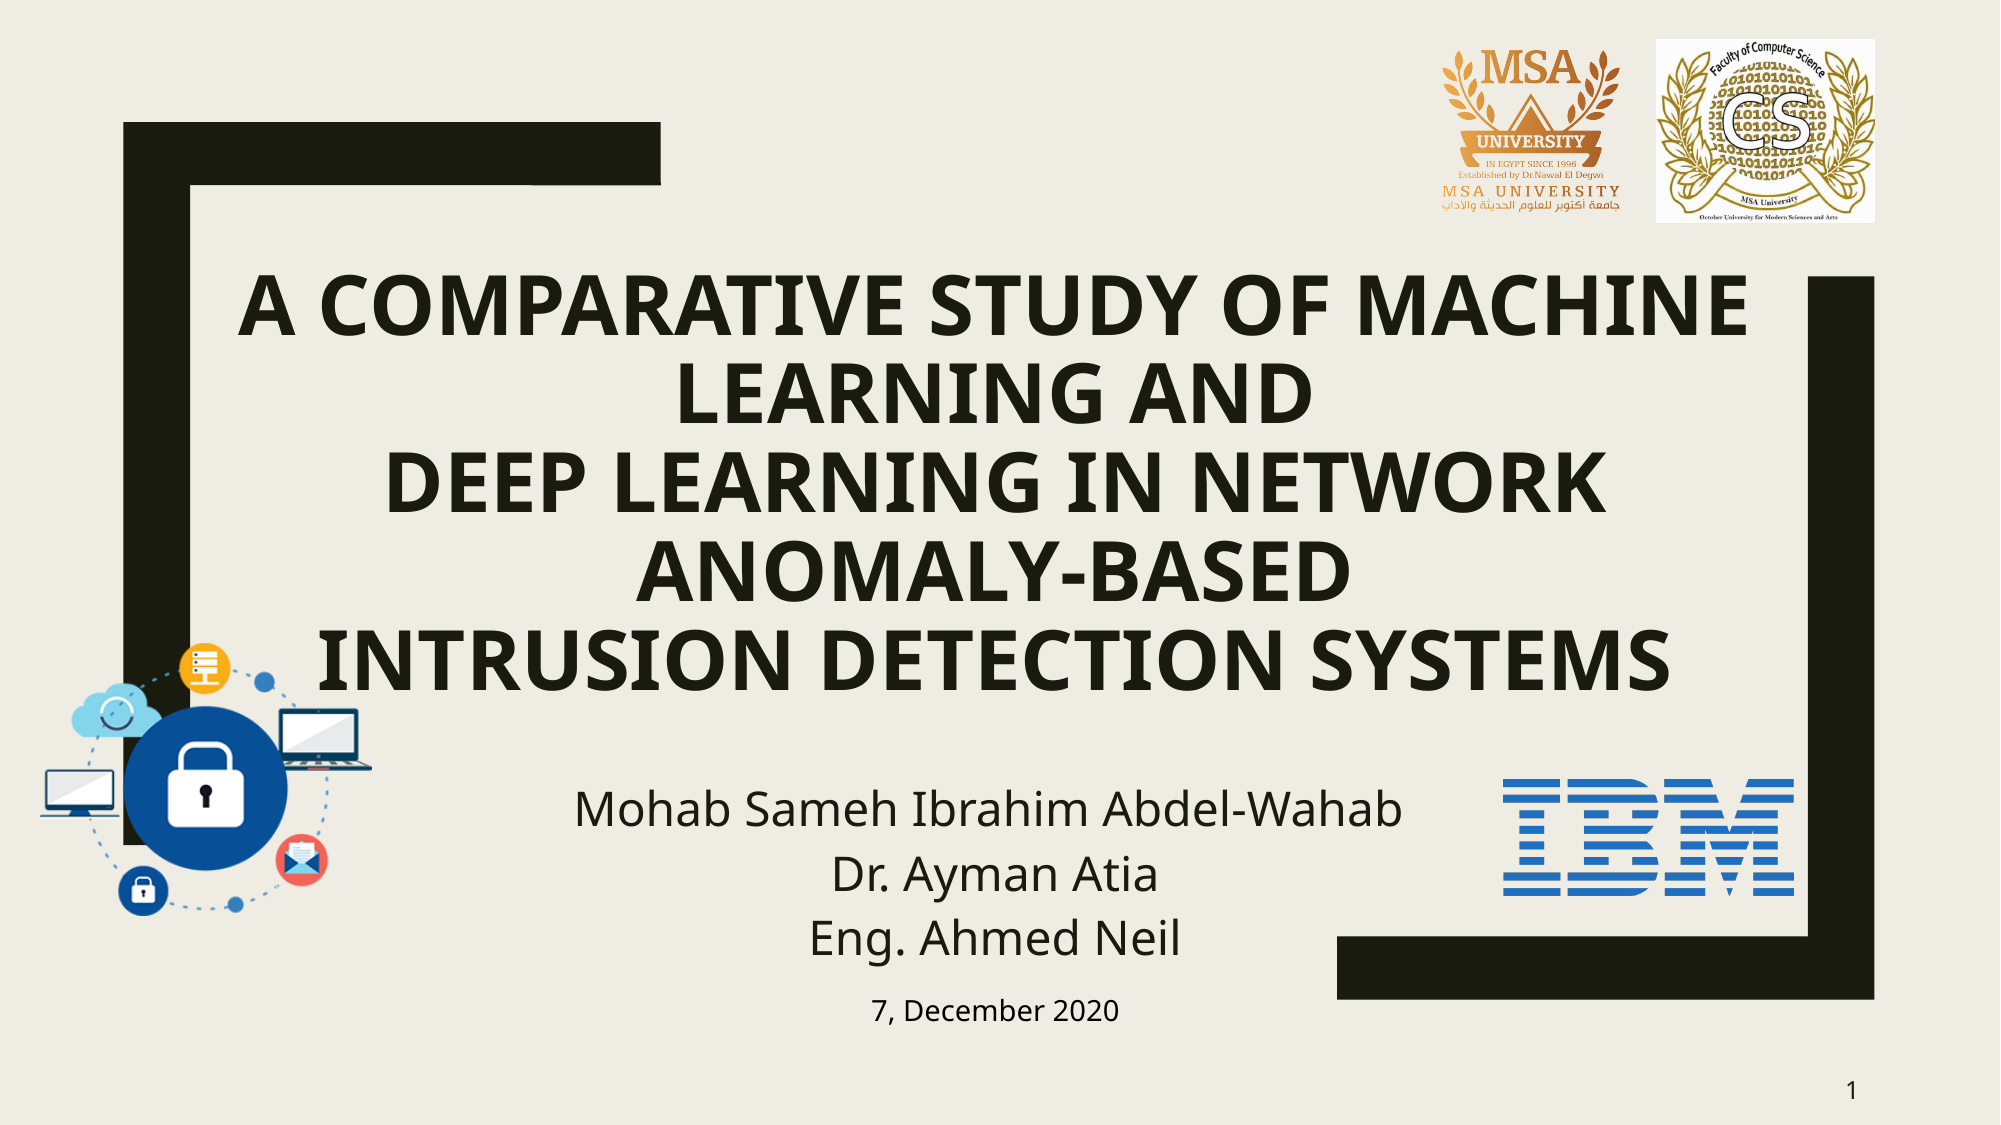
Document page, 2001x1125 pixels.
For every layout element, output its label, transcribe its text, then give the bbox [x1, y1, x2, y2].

text_box 7, December 2020 [791, 984, 1199, 1035]
picture [1389, 0, 1875, 273]
title A Comparative Study of Machine Learning and Deep Learning in Network Anomaly-Based Intrusion Detection Systems [196, 262, 1794, 717]
picture [40, 643, 372, 916]
picture [1503, 779, 1794, 897]
slide_number 1 [1612, 1058, 1875, 1125]
subtitle Mohab Sameh Ibrahim Abdel-Wahab Dr. Ayman Atia Eng. Ahmed Neil [480, 764, 1511, 977]
